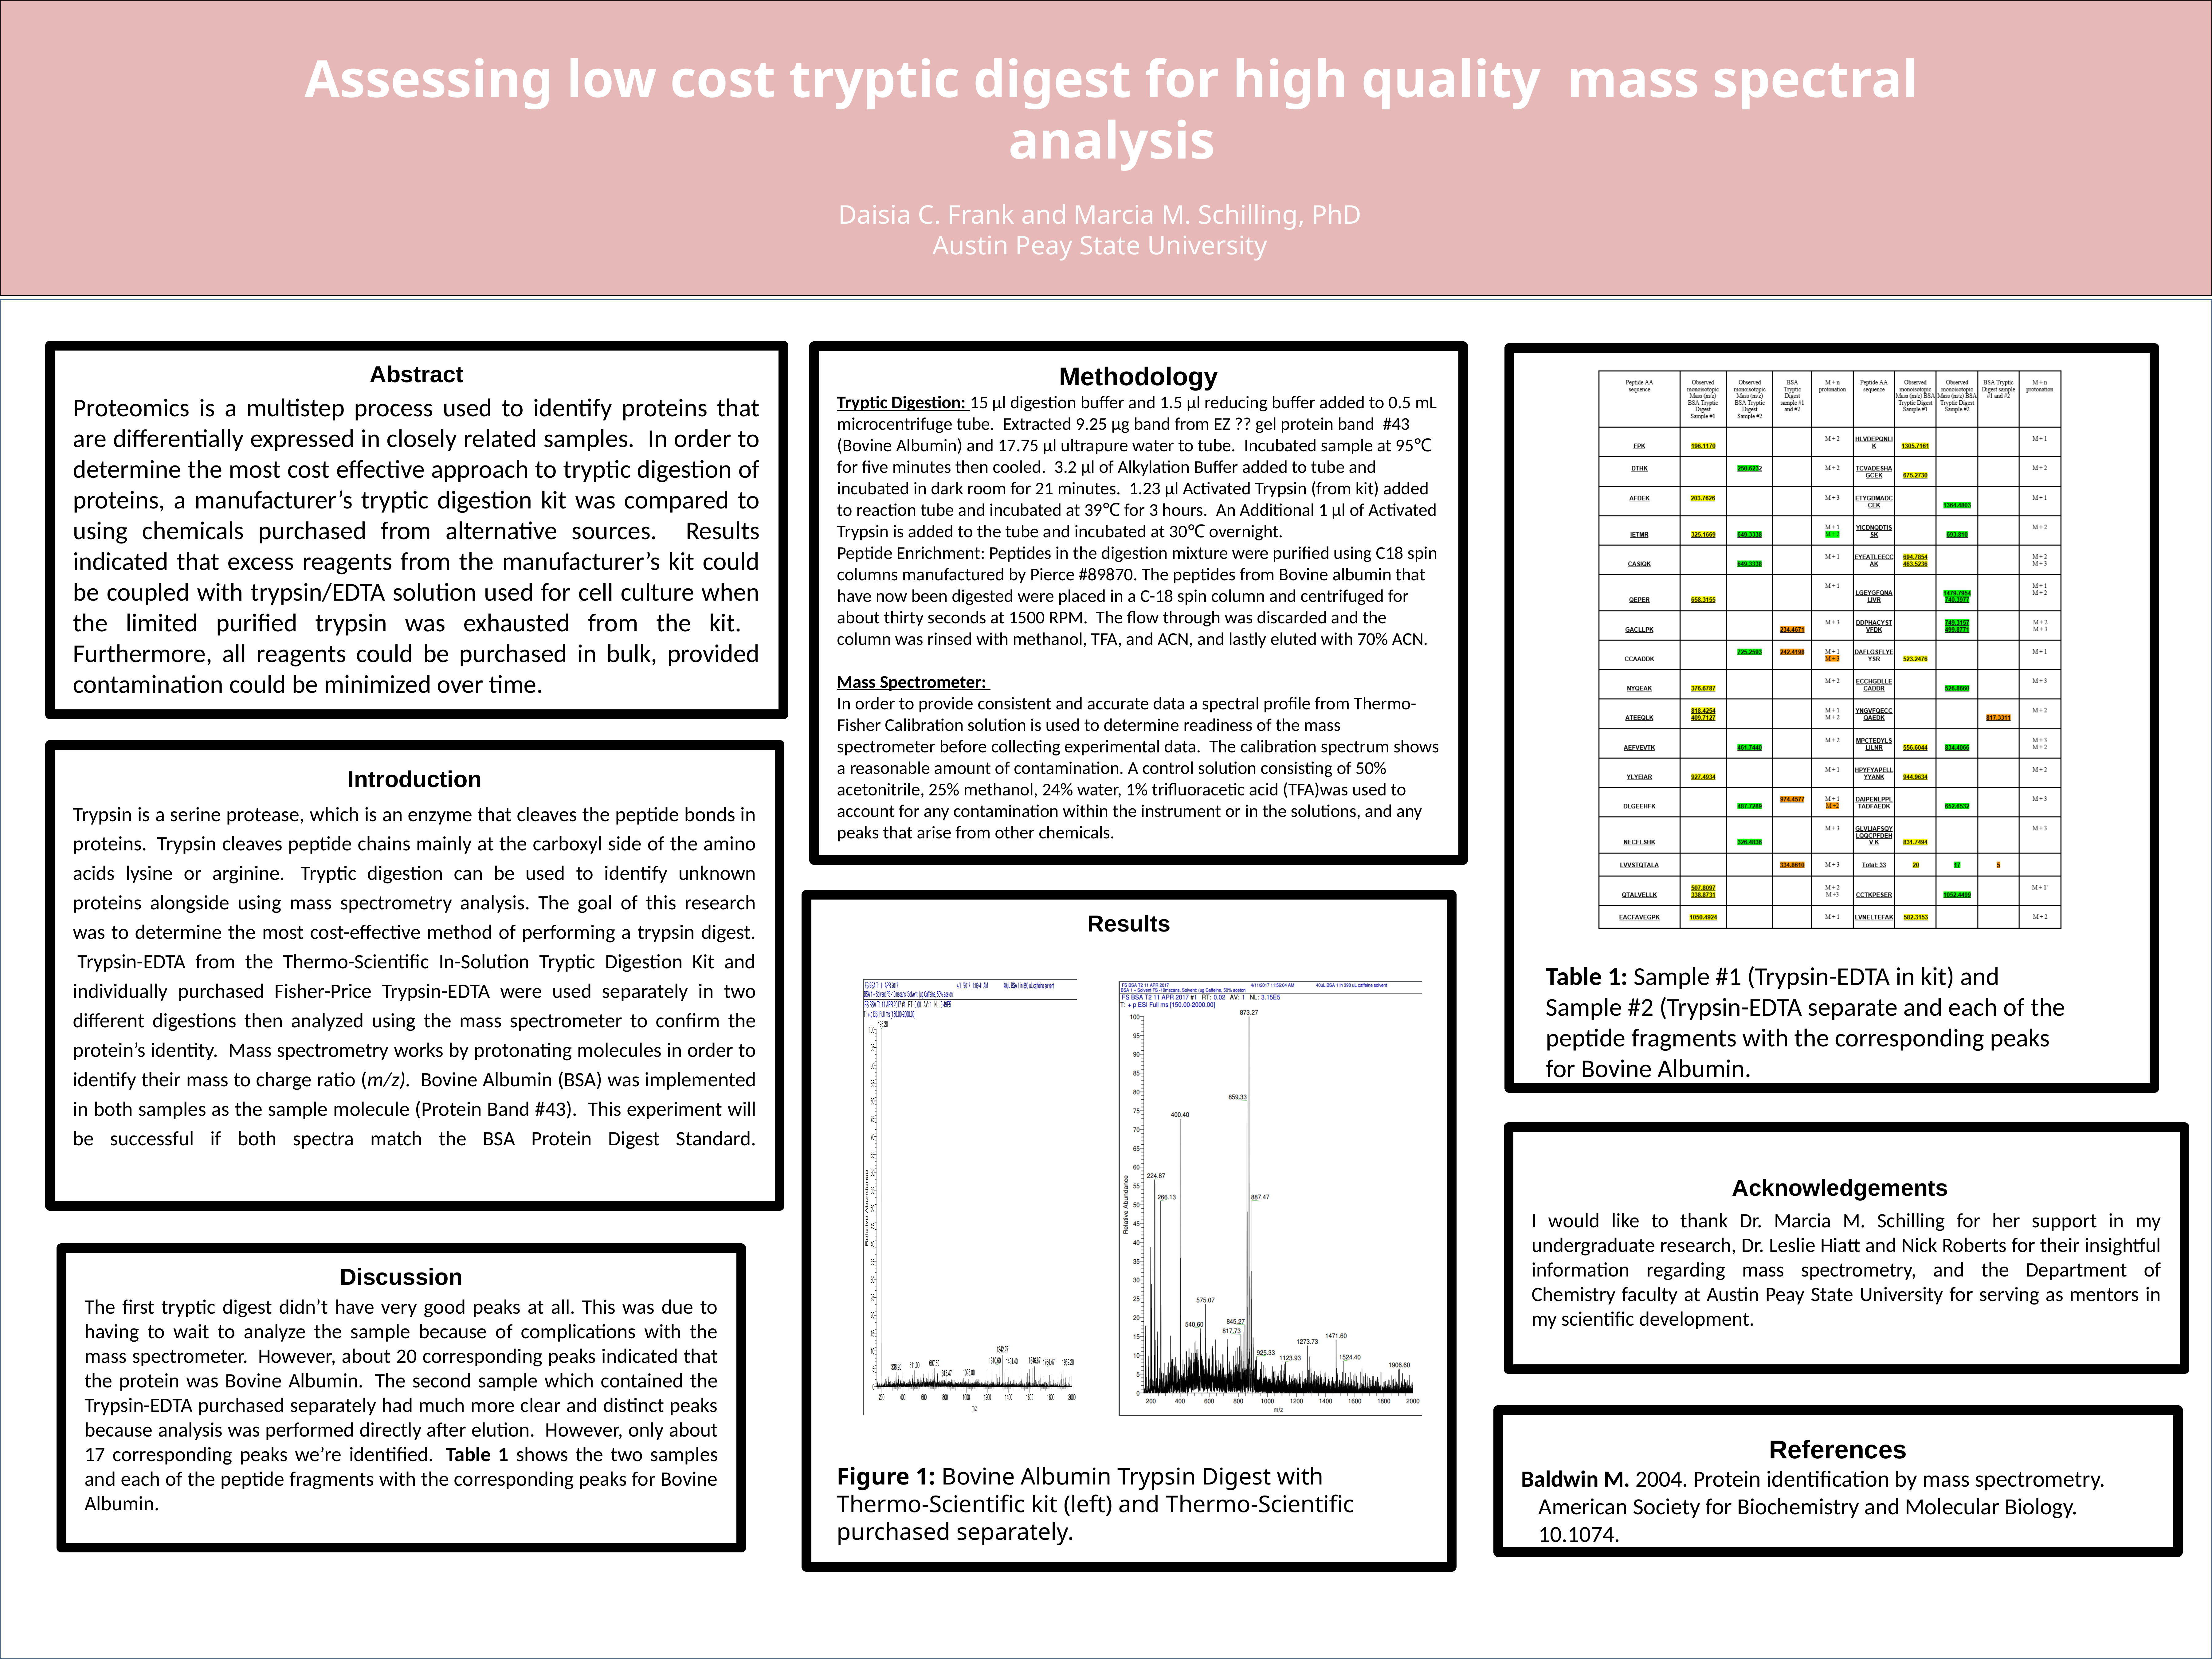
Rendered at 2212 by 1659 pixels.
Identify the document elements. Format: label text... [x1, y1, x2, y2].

text_box Discussion The first tryptic digest didn’t have very good peaks at all. This was due to having to wait to analyze the sample because of complications with the mass spectrometer. However, about 20 corresponding peaks indicated that the protein was Bovine Albumin. The second sample which contained the Trypsin-EDTA purchased separately had much more clear and distinct peaks because analysis was performed directly after elution. However, only about 17 corresponding peaks we’re identified. Table 1 shows the two samples and each of the peptide fragments with the corresponding peaks for Bovine Albumin. [61, 1248, 741, 1548]
picture [1119, 981, 1422, 1416]
text_box Methodology Tryptic Digestion: 15 µl digestion buffer and 1.5 µl reducing buffer added to 0.5 mL microcentrifuge tube. Extracted 9.25 µg band from EZ ?? gel protein band #43 (Bovine Albumin) and 17.75 µl ultrapure water to tube. Incubated sample at 95℃ for five minutes then cooled. 3.2 µl of Alkylation Buffer added to tube and incubated in dark room for 21 minutes. 1.23 µl Activated Trypsin (from kit) added to reaction tube and incubated at 39℃ for 3 hours. An Additional 1 µl of Activated Trypsin is added to the tube and incubated at 30℃ overnight. Peptide Enrichment: Peptides in the digestion mixture were purified using C18 spin columns manufactured by Pierce #89870. The peptides from Bovine albumin that have now been digested were placed in a C-18 spin column and centrifuged for about thirty seconds at 1500 RPM. The flow through was discarded and the column was rinsed with methanol, TFA, and ACN, and lastly eluted with 70% ACN. Mass Spectrometer: In order to provide consistent and accurate data a spectral profile from Thermo-Fisher Calibration solution is used to determine readiness of the mass spectrometer before collecting experimental data. The calibration spectrum shows a reasonable amount of contamination. A control solution consisting of 50% acetonitrile, 25% methanol, 24% water, 1% trifluoracetic acid (TFA)was used to account for any contamination within the instrument or in the solutions, and any peaks that arise from other chemicals. [814, 363, 1463, 860]
text_box . [1509, 348, 2155, 1088]
text_box Table 1: Sample #1 (Trypsin-EDTA in kit) and Sample #2 (Trypsin-EDTA separate and each of the peptide fragments with the corresponding peaks for Bovine Albumin. [1541, 957, 2071, 1085]
text_box [0, 299, 2212, 1659]
picture [863, 979, 1077, 1415]
text_box [0, 0, 2212, 296]
text_box Daisia C. Frank and Marcia M. Schilling, PhD Austin Peay State University s [226, 196, 1974, 363]
list Abstract Proteomics is a multistep process used to identify proteins that are differentially expressed in closely related samples. In order to determine the most cost effective approach to tryptic digestion of proteins, a manufacturer’s tryptic digestion kit was compared to using chemicals purchased from alternative sources. Results indicated that excess reagents from the manufacturer’s kit could be coupled with trypsin/EDTA solution used for cell culture when the limited purified trypsin was exhausted from the kit. Furthermore, all reagents could be purchased in bulk, provided contamination could be minimized over time. [50, 346, 783, 714]
title Assessing low cost tryptic digest for high quality mass spectral analysis [280, 23, 1943, 196]
text_box References Baldwin M. 2004. Protein identification by mass spectrometry. American Society for Biochemistry and Molecular Biology. 10.1074. [1498, 1410, 2178, 1552]
text_box Acknowledgements I would like to thank Dr. Marcia M. Schilling for her support in my undergraduate research, Dr. Leslie Hiatt and Nick Roberts for their insightful information regarding mass spectrometry, and the Department of Chemistry faculty at Austin Peay State University for serving as mentors in my scientific development. [1508, 1127, 2185, 1369]
text_box Results [806, 895, 1452, 1567]
picture [1594, 368, 2069, 935]
text_box Figure 1: Bovine Albumin Trypsin Digest with Thermo-Scientific kit (left) and Thermo-Scientific purchased separately. [832, 1459, 1386, 1547]
list Introduction Trypsin is a serine protease, which is an enzyme that cleaves the peptide bonds in proteins. Trypsin cleaves peptide chains mainly at the carboxyl side of the amino acids lysine or arginine. Tryptic digestion can be used to identify unknown proteins alongside using mass spectrometry analysis. The goal of this research was to determine the most cost-effective method of performing a trypsin digest. Trypsin-EDTA from the Thermo-Scientific In-Solution Tryptic Digestion Kit and individually purchased Fisher-Price Trypsin-EDTA were used separately in two different digestions then analyzed using the mass spectrometer to confirm the protein’s identity. Mass spectrometry works by protonating molecules in order to identify their mass to charge ratio (m/z). Bovine Albumin (BSA) was implemented in both samples as the sample molecule (Protein Band #43). This experiment will be successful if both spectra match the BSA Protein Digest Standard. [50, 745, 780, 1206]
